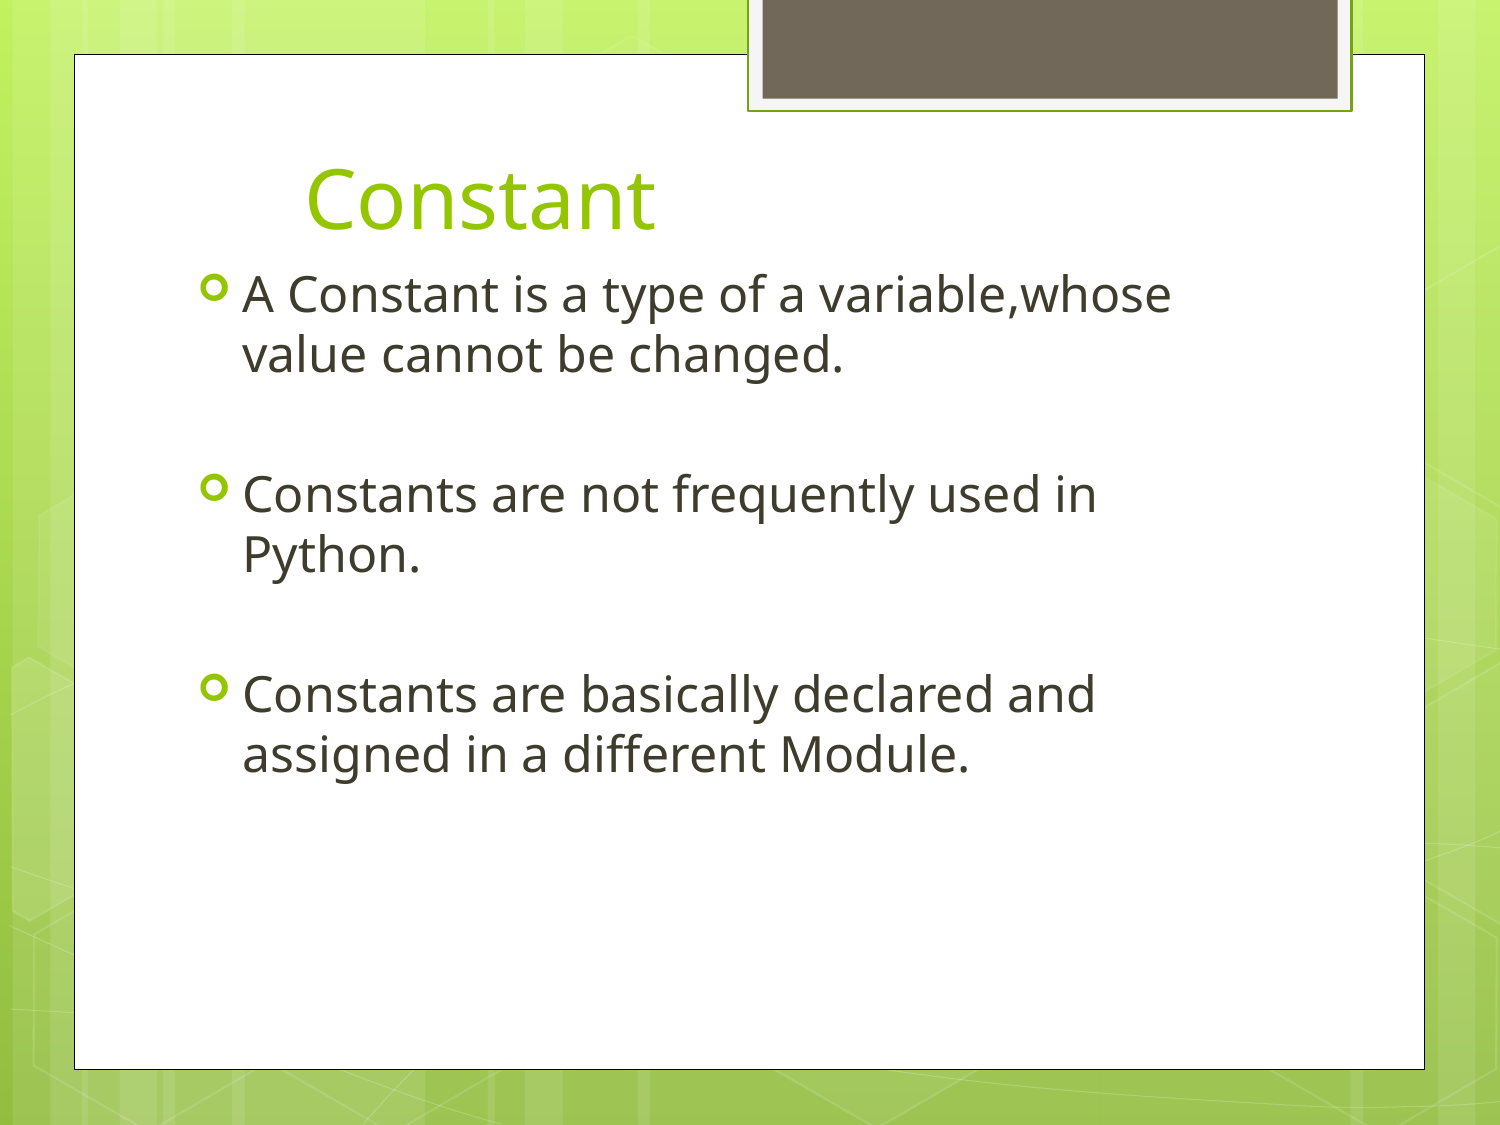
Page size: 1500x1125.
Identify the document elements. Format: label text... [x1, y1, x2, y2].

list A Constant is a type of a variable,whose value cannot be changed. Constants are not frequently used in Python. Constants are basically declared and assigned in a different Module. [171, 255, 1283, 957]
title Constant [289, 66, 1442, 254]
